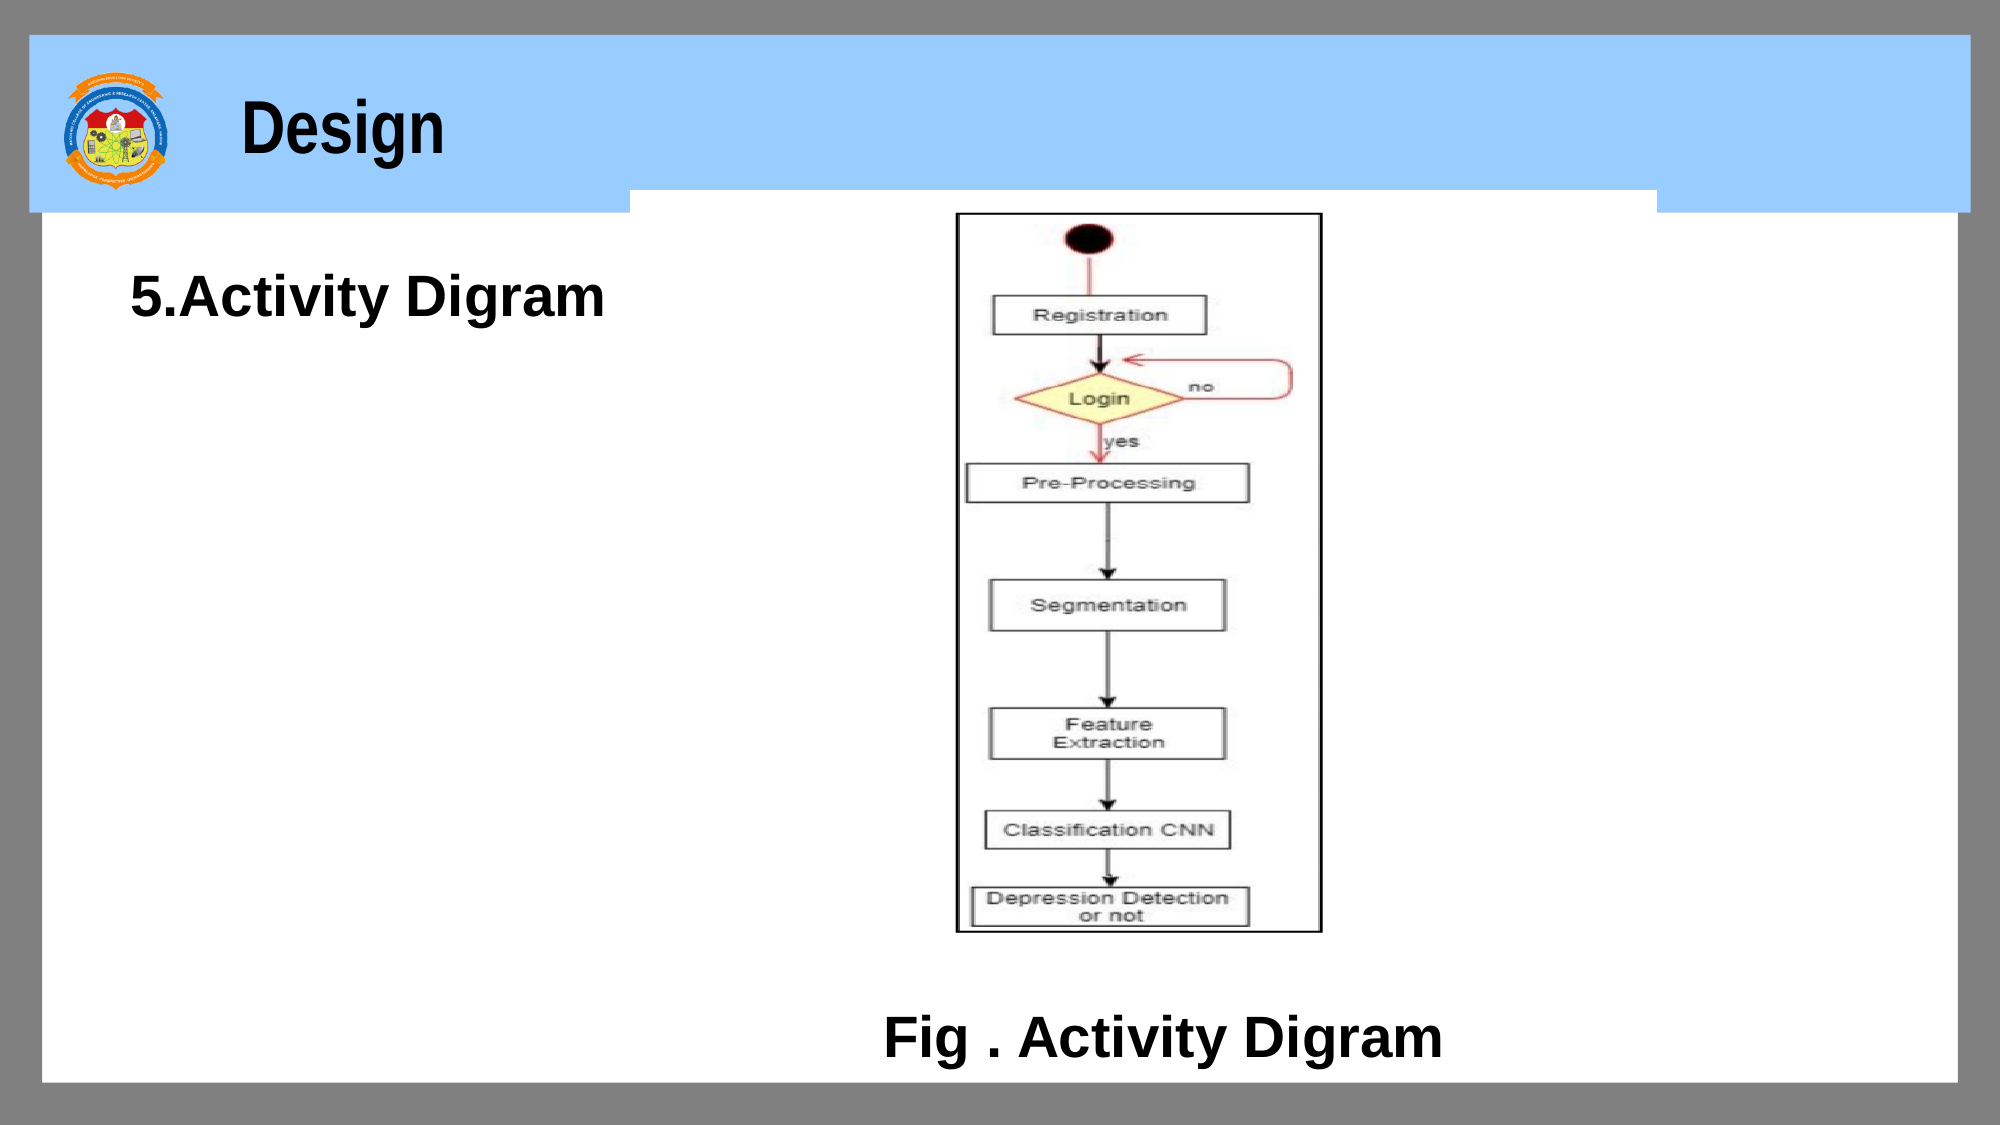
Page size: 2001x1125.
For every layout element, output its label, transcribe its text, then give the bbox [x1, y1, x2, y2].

picture [63, 72, 168, 191]
text_box 5.Activity Digram [115, 250, 630, 336]
text_box Design [29, 34, 1971, 213]
text_box [0, 0, 2000, 1125]
picture [630, 190, 1657, 942]
text_box Fig . Activity Digram [868, 991, 1657, 1077]
